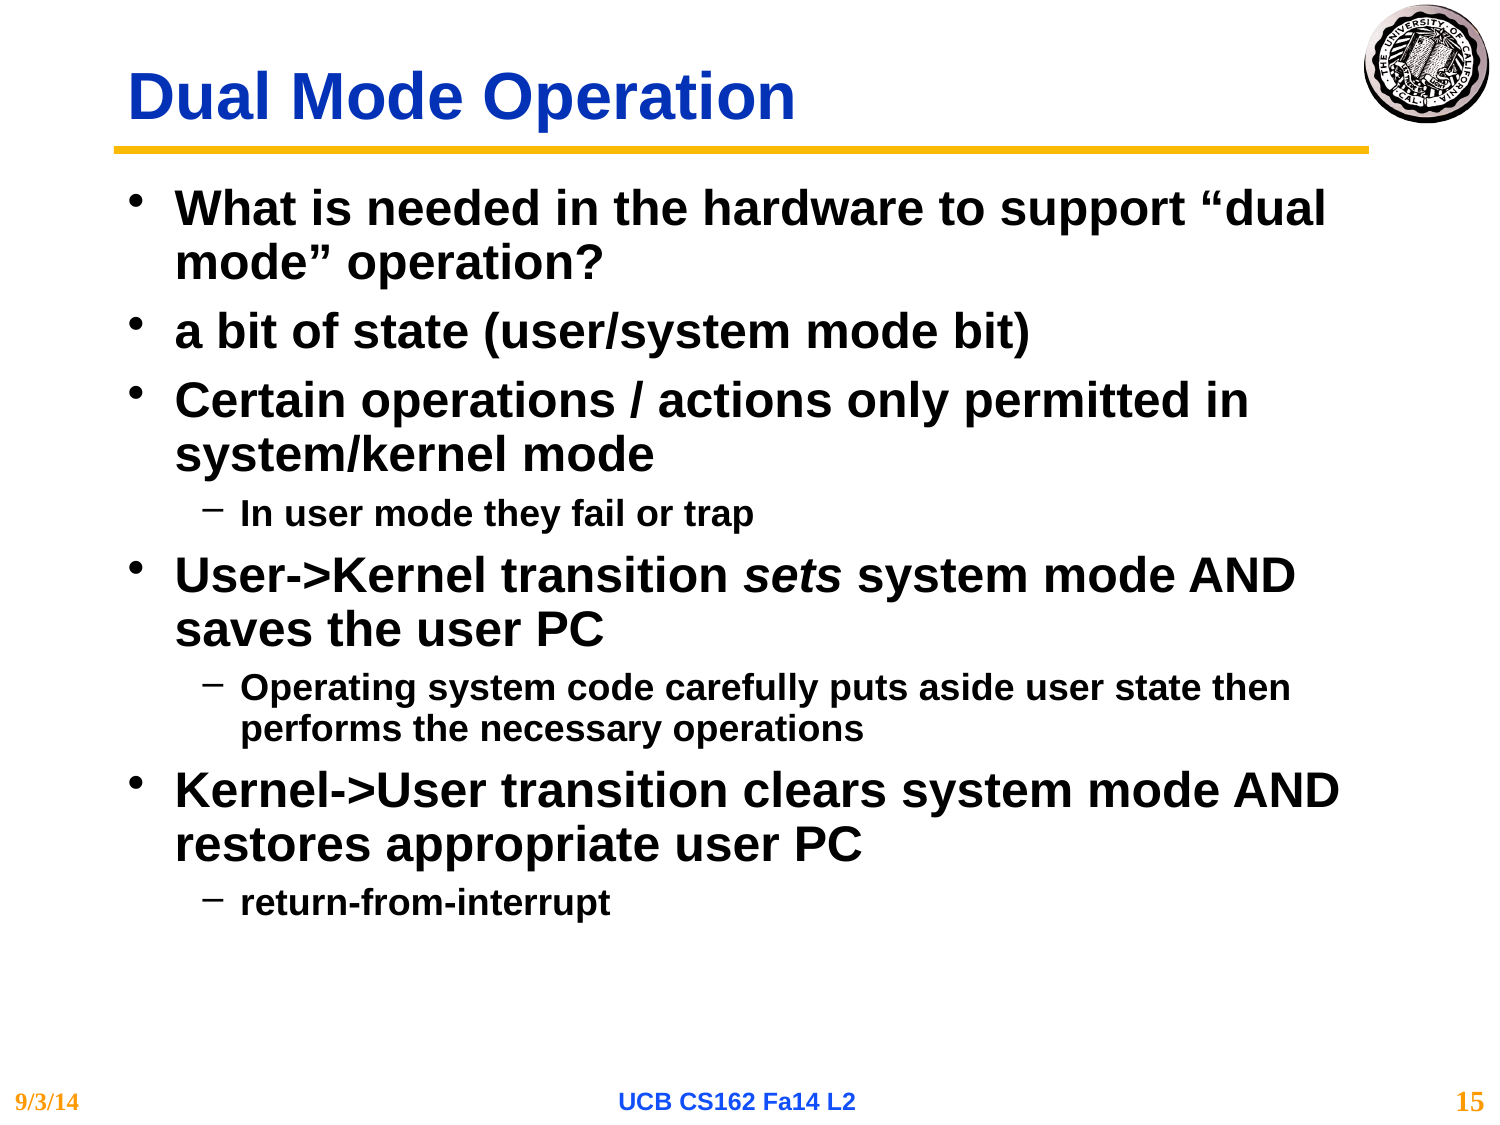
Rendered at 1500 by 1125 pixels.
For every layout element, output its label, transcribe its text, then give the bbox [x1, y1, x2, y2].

title Dual Mode Operation [112, 37, 1375, 159]
picture [1350, 0, 1500, 127]
footer UCB CS162 Fa14 L2 [499, 1074, 976, 1125]
list What is needed in the hardware to support “dual mode” operation? a bit of state (user/system mode bit) Certain operations / actions only permitted in system/kernel mode In user mode they fail or trap User->Kernel transition sets system mode AND saves the user PC Operating system code carefully puts aside user state then performs the necessary operations Kernel->User transition clears system mode AND restores appropriate user PC return-from-interrupt [112, 174, 1363, 1038]
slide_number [0, 1074, 251, 1125]
slide_number 15 [1412, 1074, 1500, 1125]
